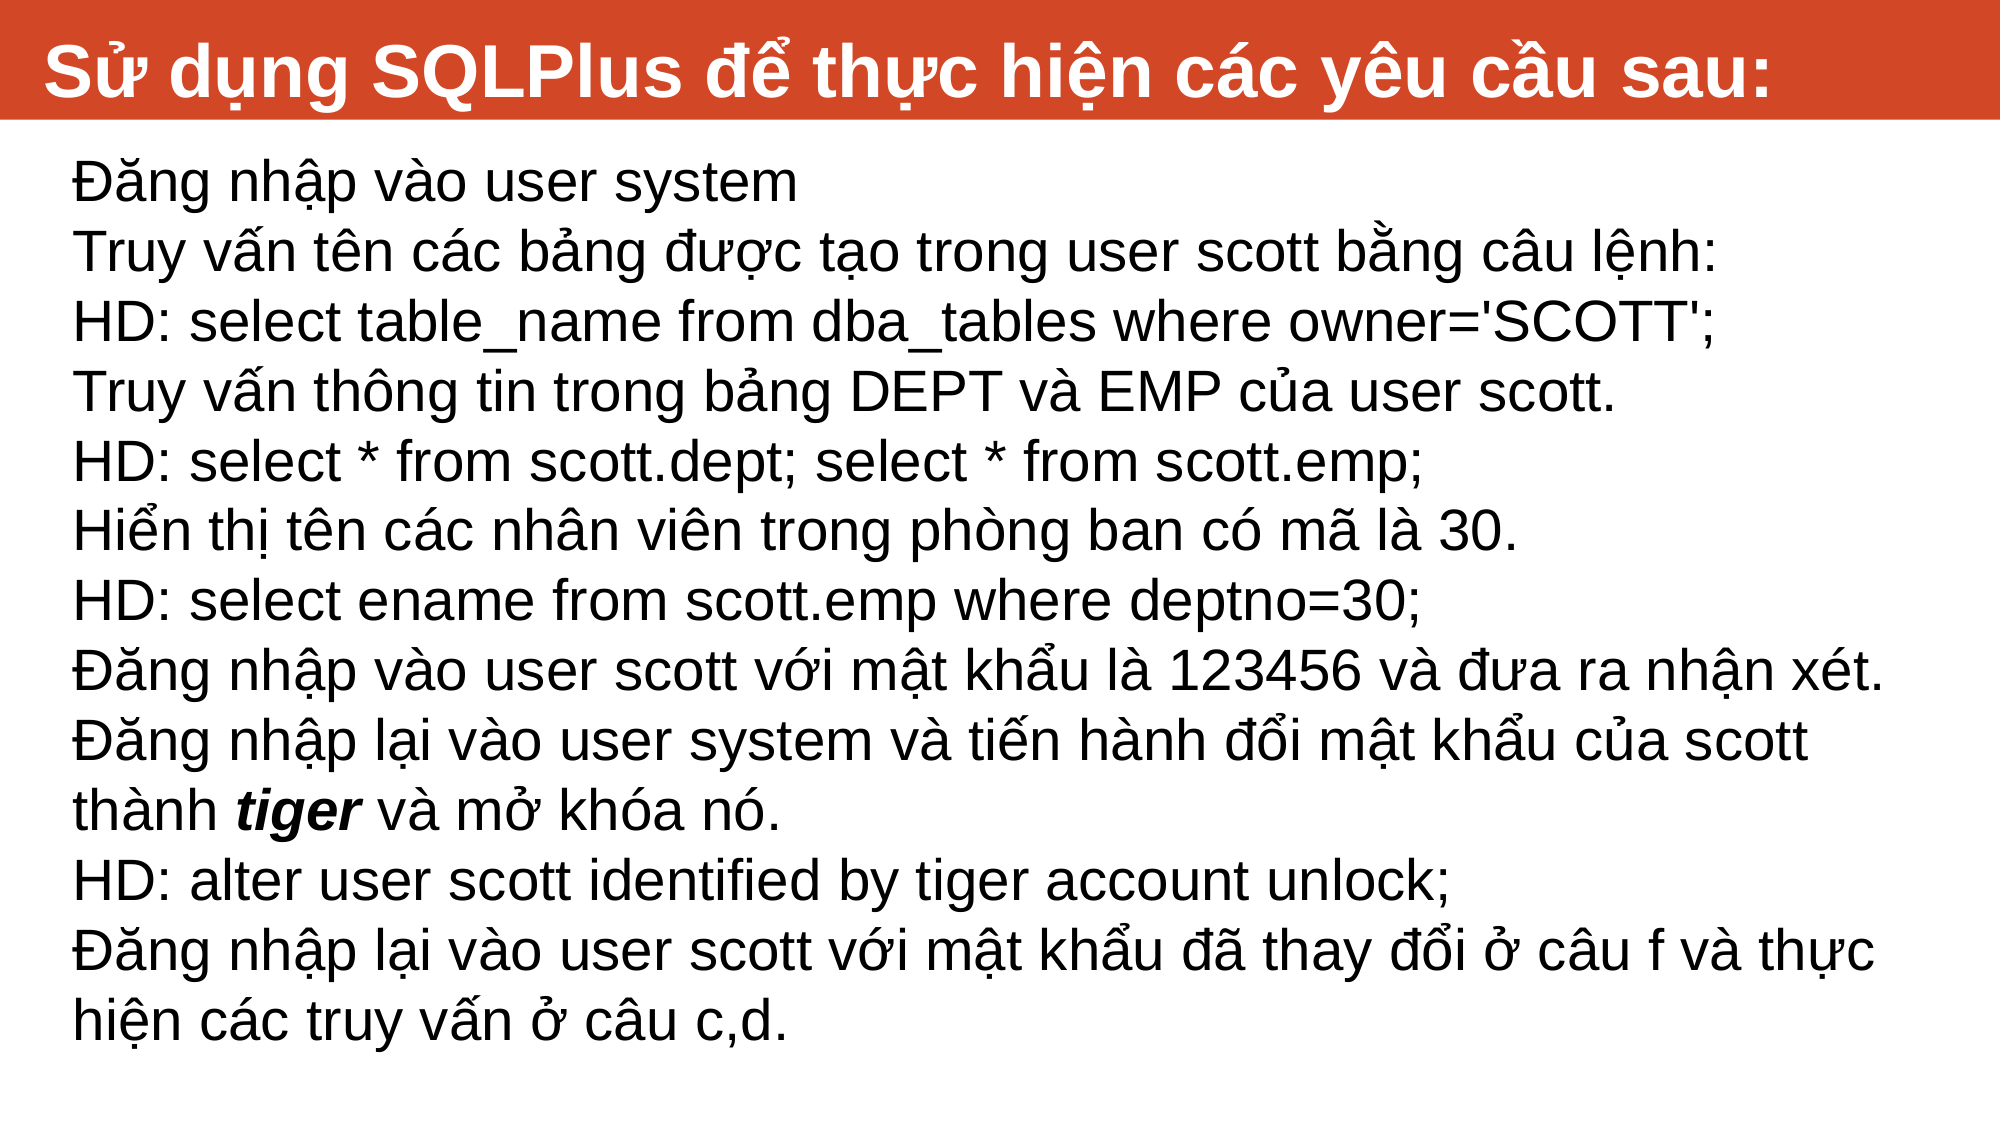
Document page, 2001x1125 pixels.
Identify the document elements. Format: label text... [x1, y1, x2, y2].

text_box Đăng nhập vào user system Truy vấn tên các bảng được tạo trong user scott bằng câu lệnh: HD: select table_name from dba_tables where owner='SCOTT'; Truy vấn thông tin trong bảng DEPT và EMP của user scott. HD: select * from scott.dept; select * from scott.emp; Hiển thị tên các nhân viên trong phòng ban có mã là 30. HD: select ename from scott.emp where deptno=30; Đăng nhập vào user scott với mật khẩu là 123456 và đưa ra nhận xét. Đăng nhập lại vào user system và tiến hành đổi mật khẩu của scott thành tiger và mở khóa nó. HD: alter user scott identified by tiger account unlock; Đăng nhập lại vào user scott với mật khẩu đã thay đổi ở câu f và thực hiện các truy vấn ở câu c,d. [57, 135, 1907, 1060]
title Sử dụng SQLPlus để thực hiện các yêu cầu sau: [28, 0, 1970, 120]
